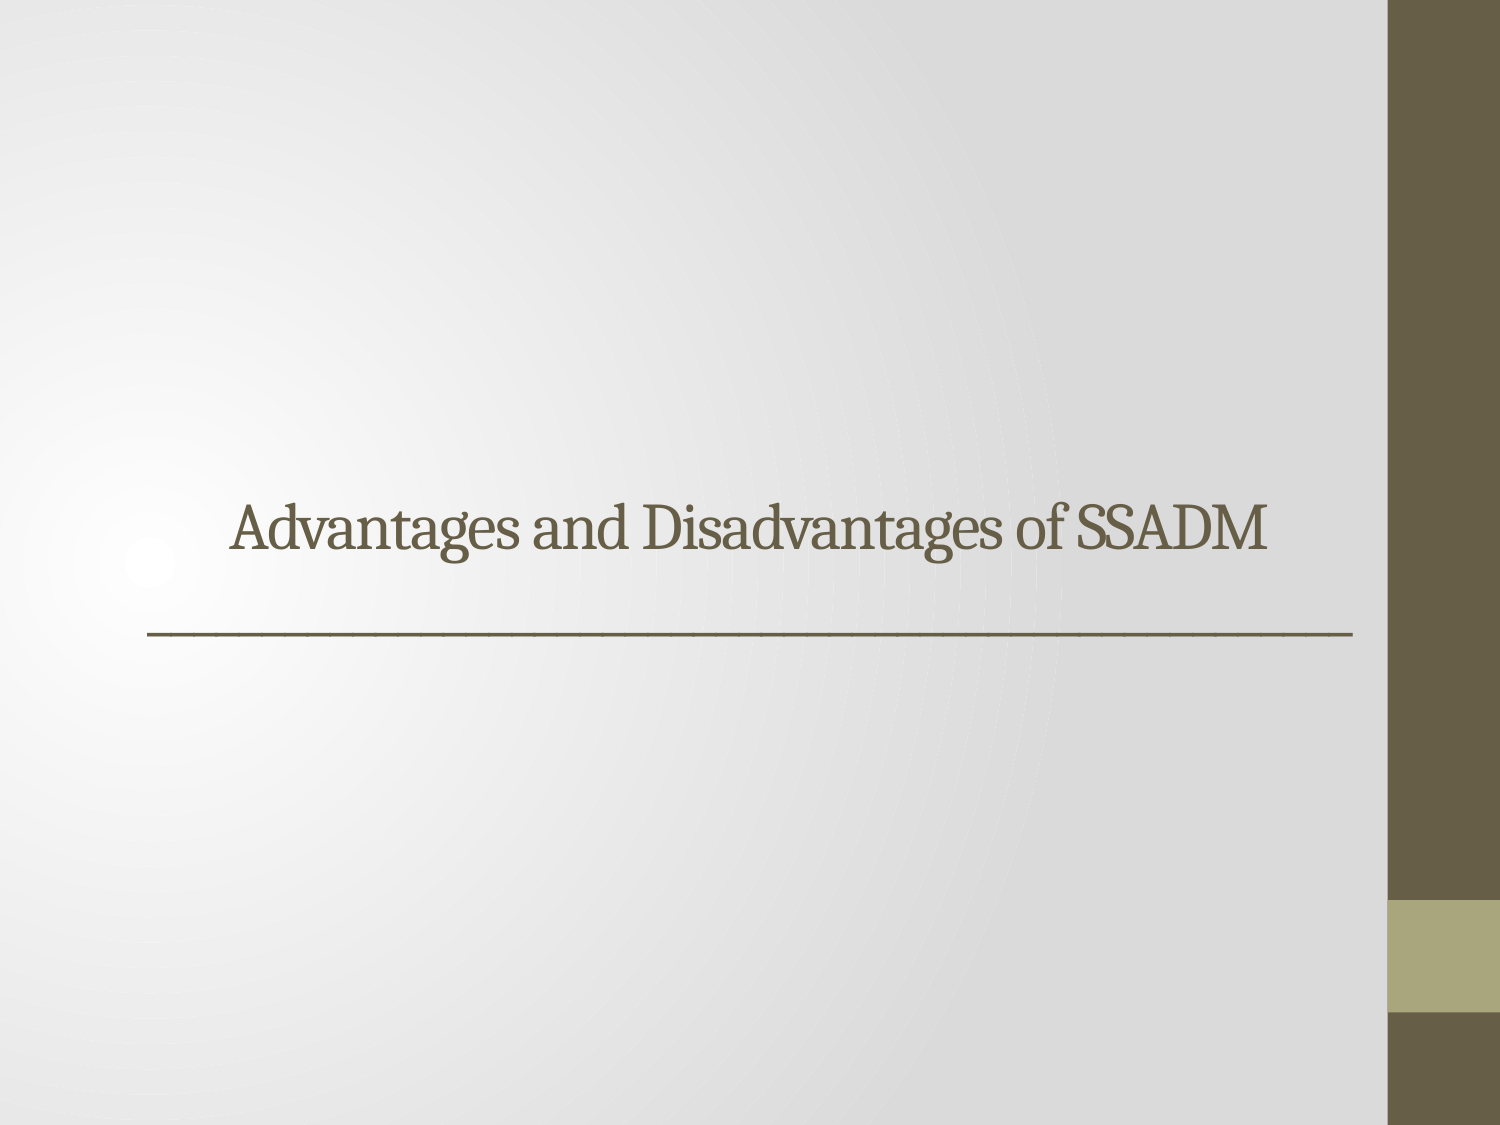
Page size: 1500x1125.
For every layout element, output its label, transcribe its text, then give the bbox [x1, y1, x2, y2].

title Advantages and Disadvantages of SSADM _____________________________________________________ [125, 468, 1375, 657]
